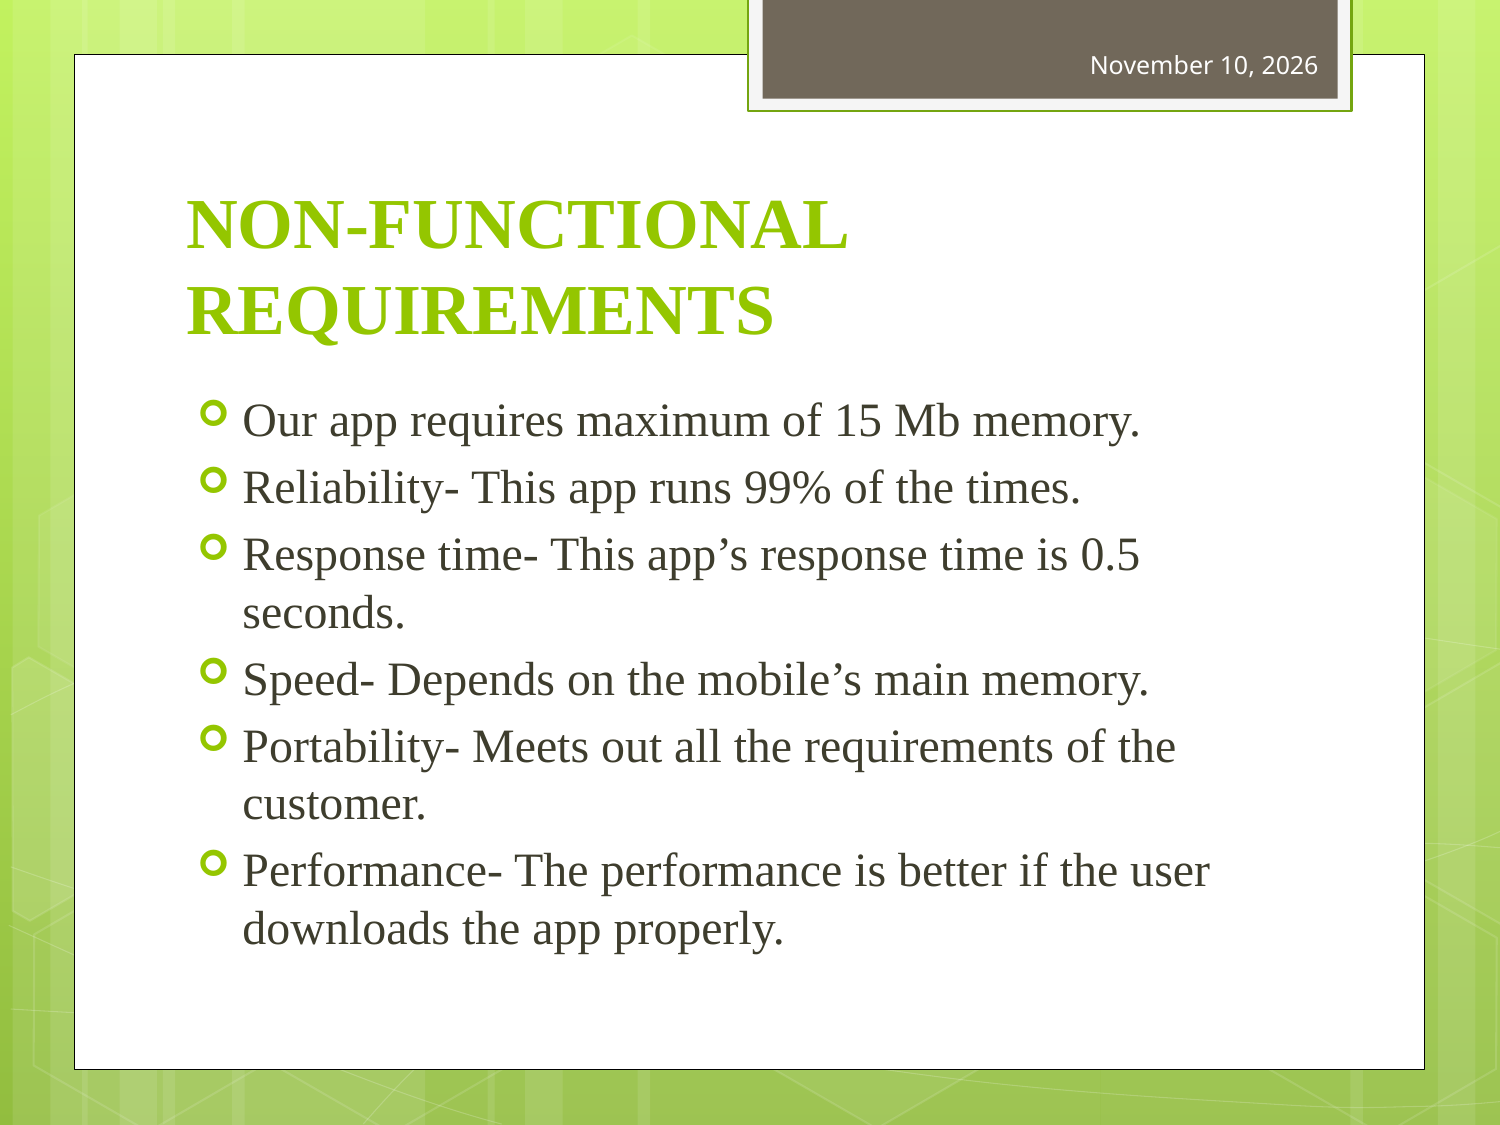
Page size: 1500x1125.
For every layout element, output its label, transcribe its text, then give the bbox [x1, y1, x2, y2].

title NON-FUNCTIONAL REQUIREMENTS [171, 168, 1324, 357]
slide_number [983, 36, 1334, 97]
list Our app requires maximum of 15 Mb memory. Reliability- This app runs 99% of the times. Response time- This app’s response time is 0.5 seconds. Speed- Depends on the mobile’s main memory. Portability- Meets out all the requirements of the customer. Performance- The performance is better if the user downloads the app properly. [171, 381, 1283, 957]
